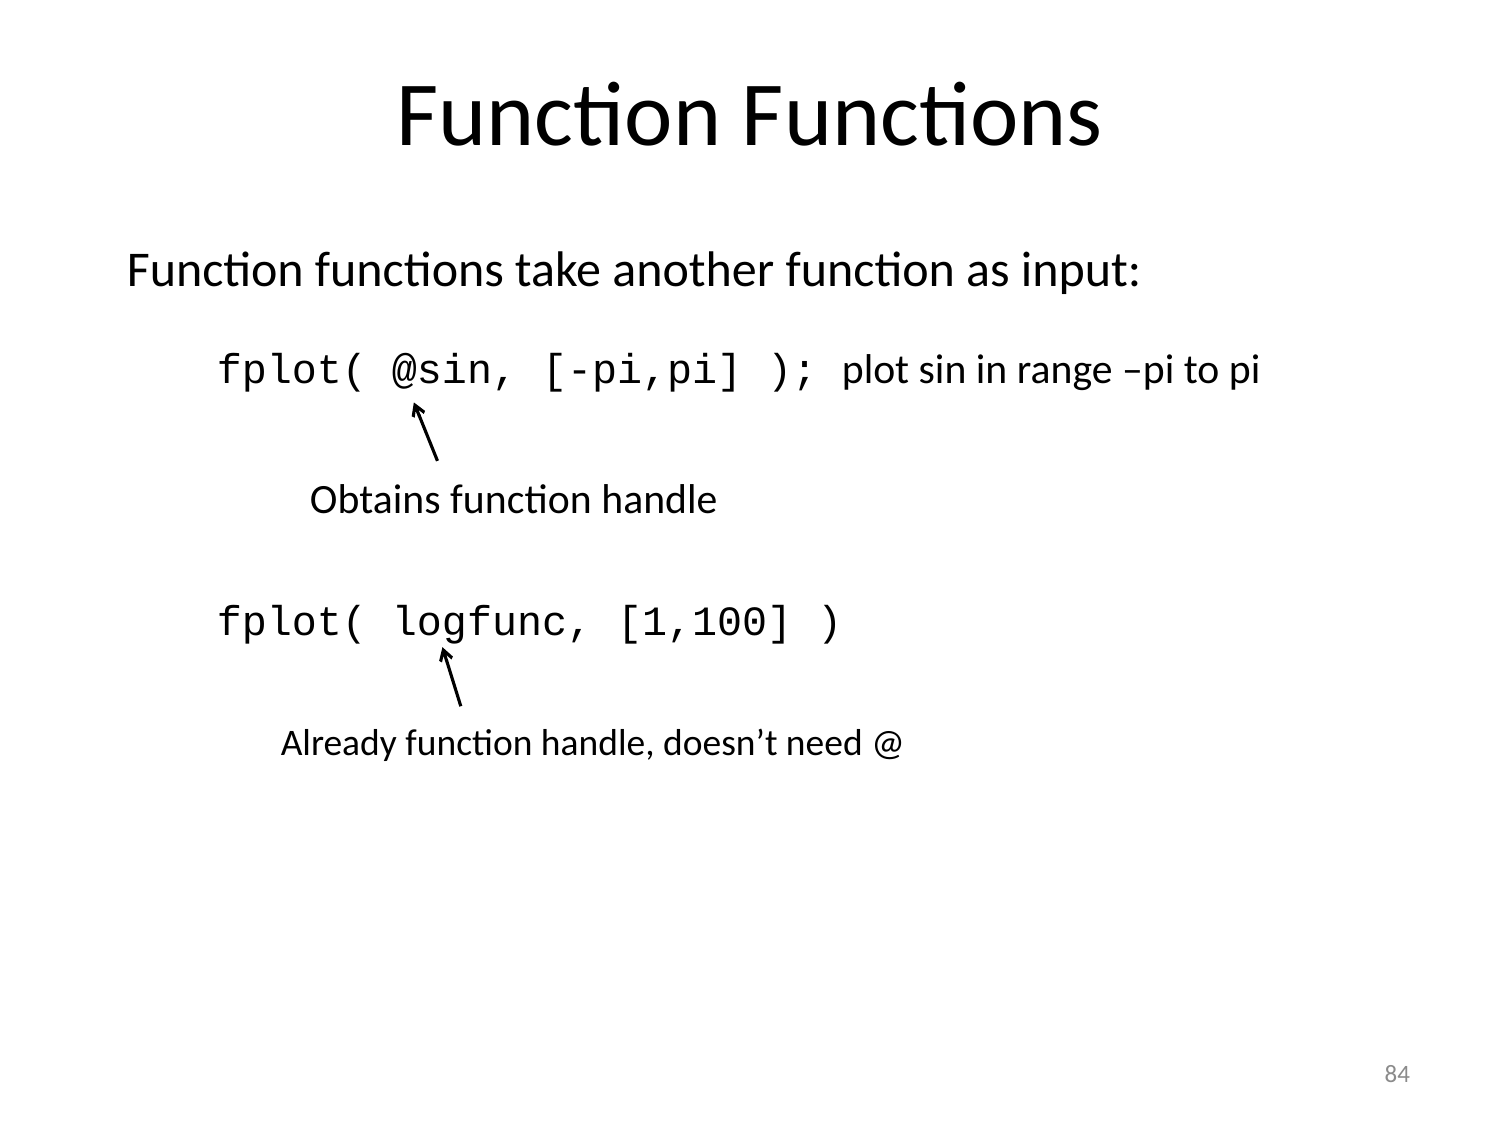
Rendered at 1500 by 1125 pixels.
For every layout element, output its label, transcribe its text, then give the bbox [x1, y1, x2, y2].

title Function Functions [75, 45, 1425, 173]
slide_number 84 [1074, 1042, 1425, 1103]
text_box Function functions take another function as input: fplot( @sin, [-pi,pi] ); plot sin in range –pi to pi [112, 229, 1365, 399]
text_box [442, 646, 462, 707]
text_box Already function handle, doesn’t need @ [265, 710, 928, 771]
text_box Obtains function handle [295, 464, 863, 530]
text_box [413, 402, 438, 462]
text_box fplot( logfunc, [1,100] ) [112, 586, 928, 651]
